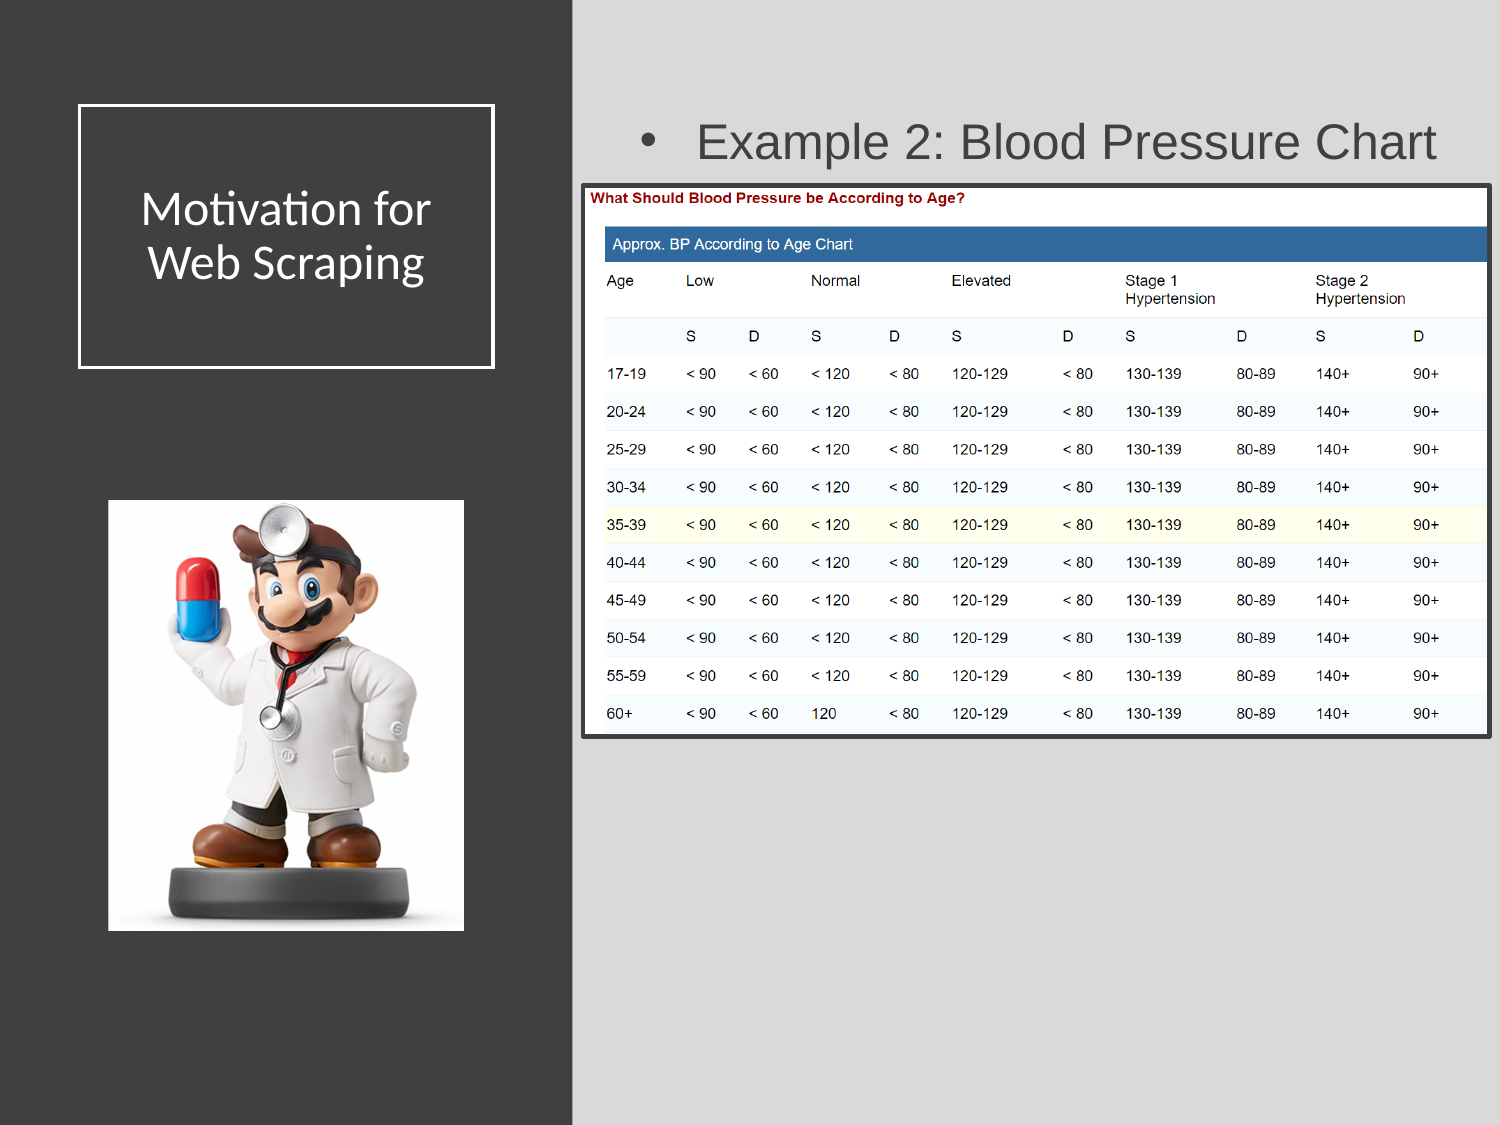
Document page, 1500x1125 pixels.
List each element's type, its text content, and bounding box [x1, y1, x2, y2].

text_box Example 2: Blood Pressure Chart [624, 101, 1463, 177]
text_box [0, 0, 573, 1125]
picture [584, 187, 1488, 735]
title Motivation for Web Scraping [78, 105, 494, 368]
picture [107, 499, 465, 931]
